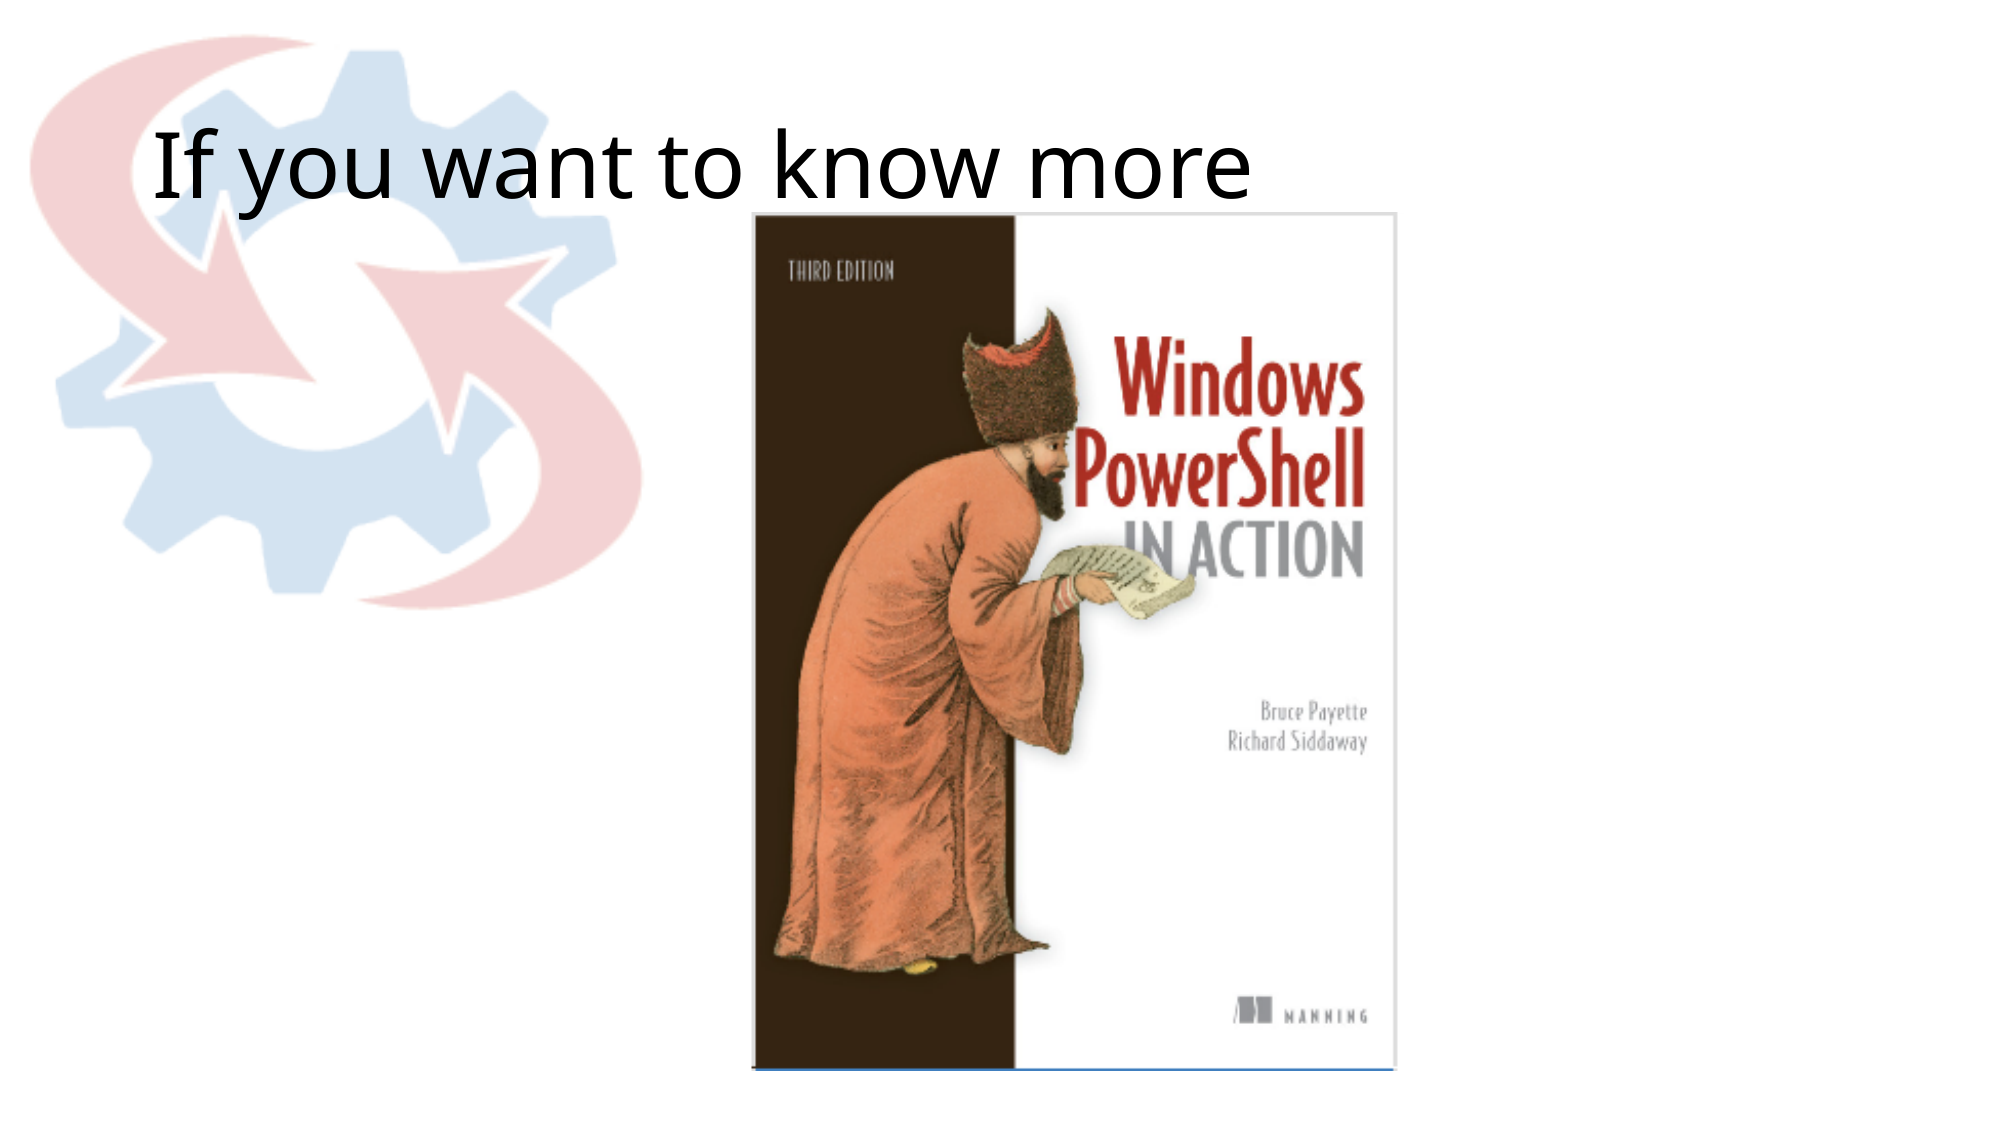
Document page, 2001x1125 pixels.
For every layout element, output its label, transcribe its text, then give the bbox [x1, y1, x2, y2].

title If you want to know more [137, 59, 1863, 278]
picture [750, 212, 1404, 1071]
